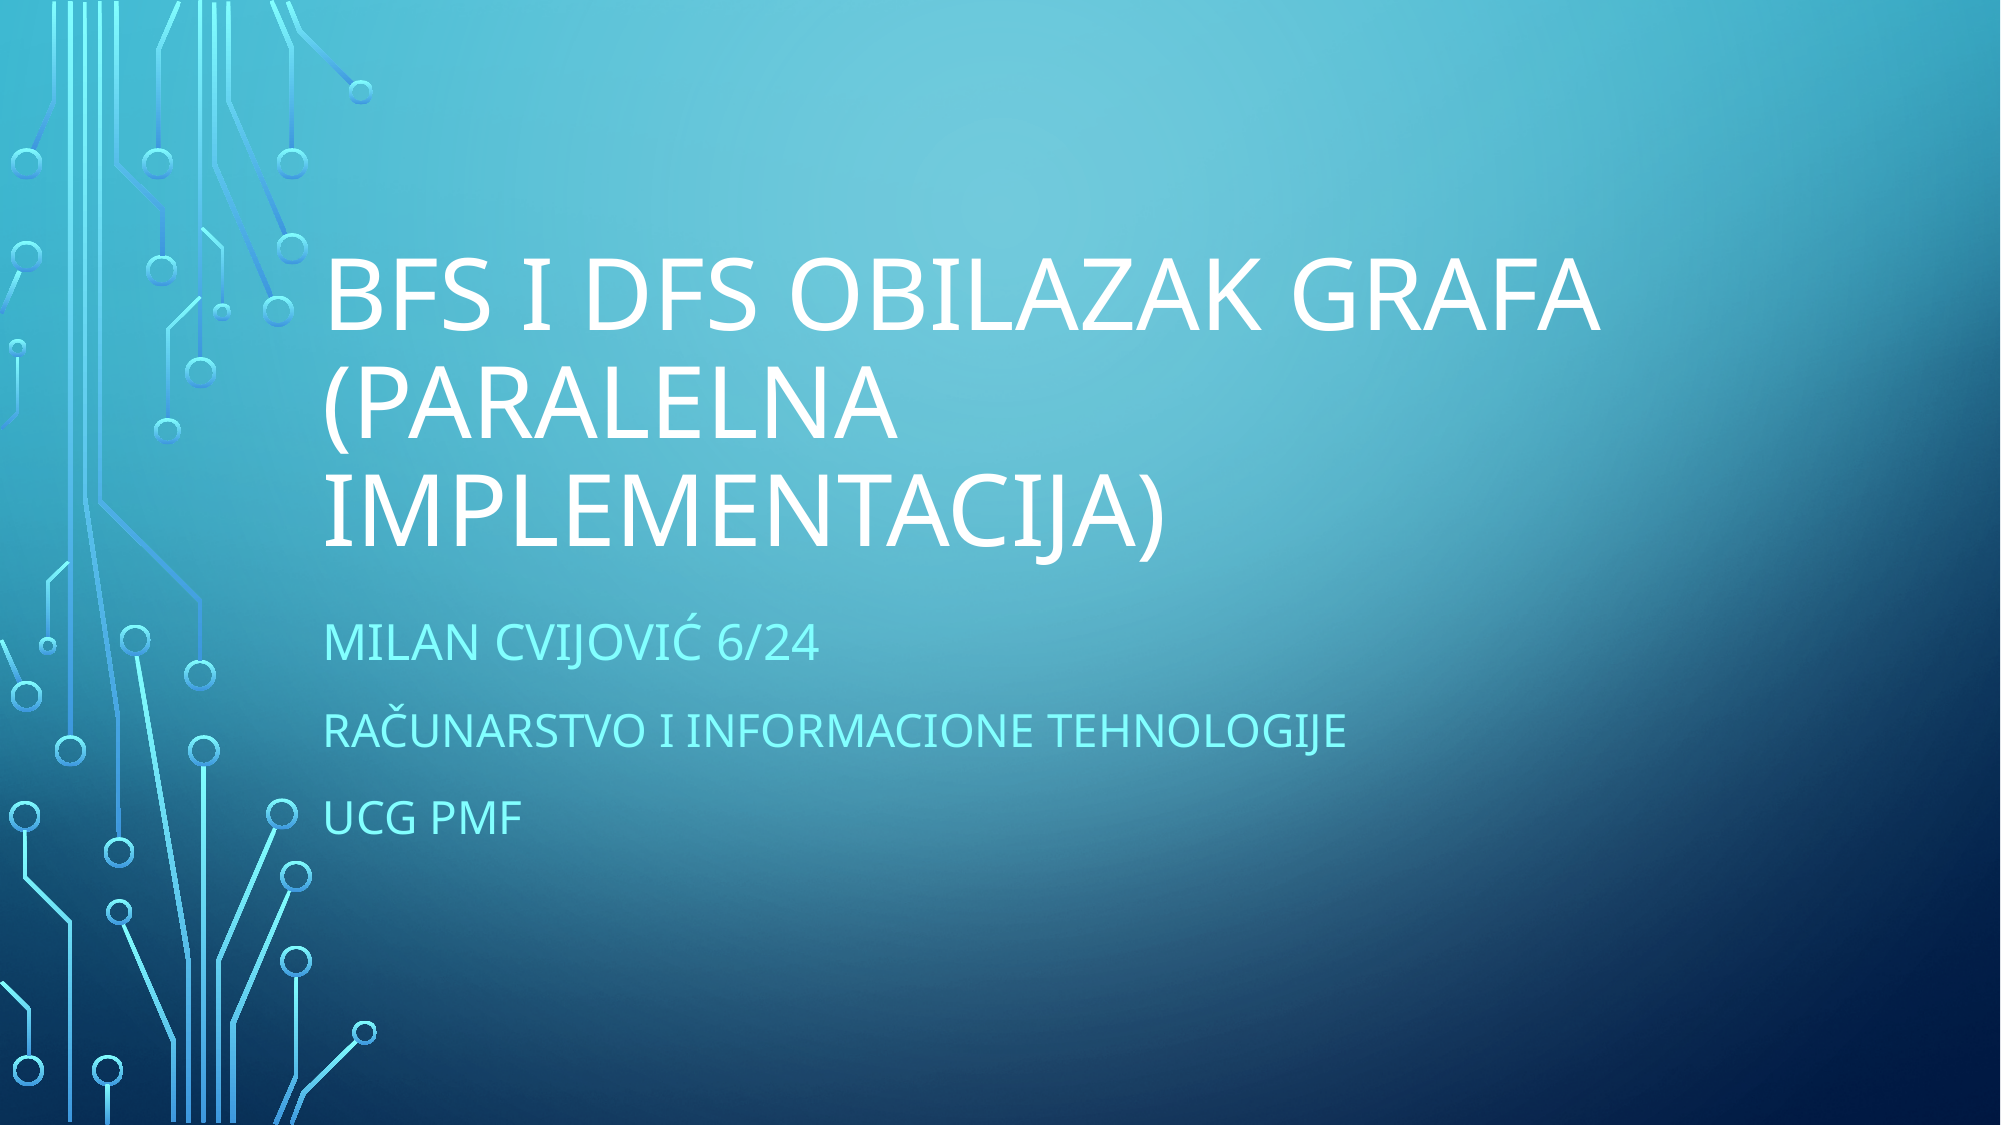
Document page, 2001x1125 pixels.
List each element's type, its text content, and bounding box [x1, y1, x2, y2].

title BFS i DFS obilazak grafa (PARALELNA IMPLEMENTACIJA) [307, 184, 1750, 576]
subtitle MILAN CVIJOVIĆ 6/24 RAČUNARSTVO I INFORMACIONE TEHNOLOGIJE UCG PMF [307, 590, 1750, 863]
